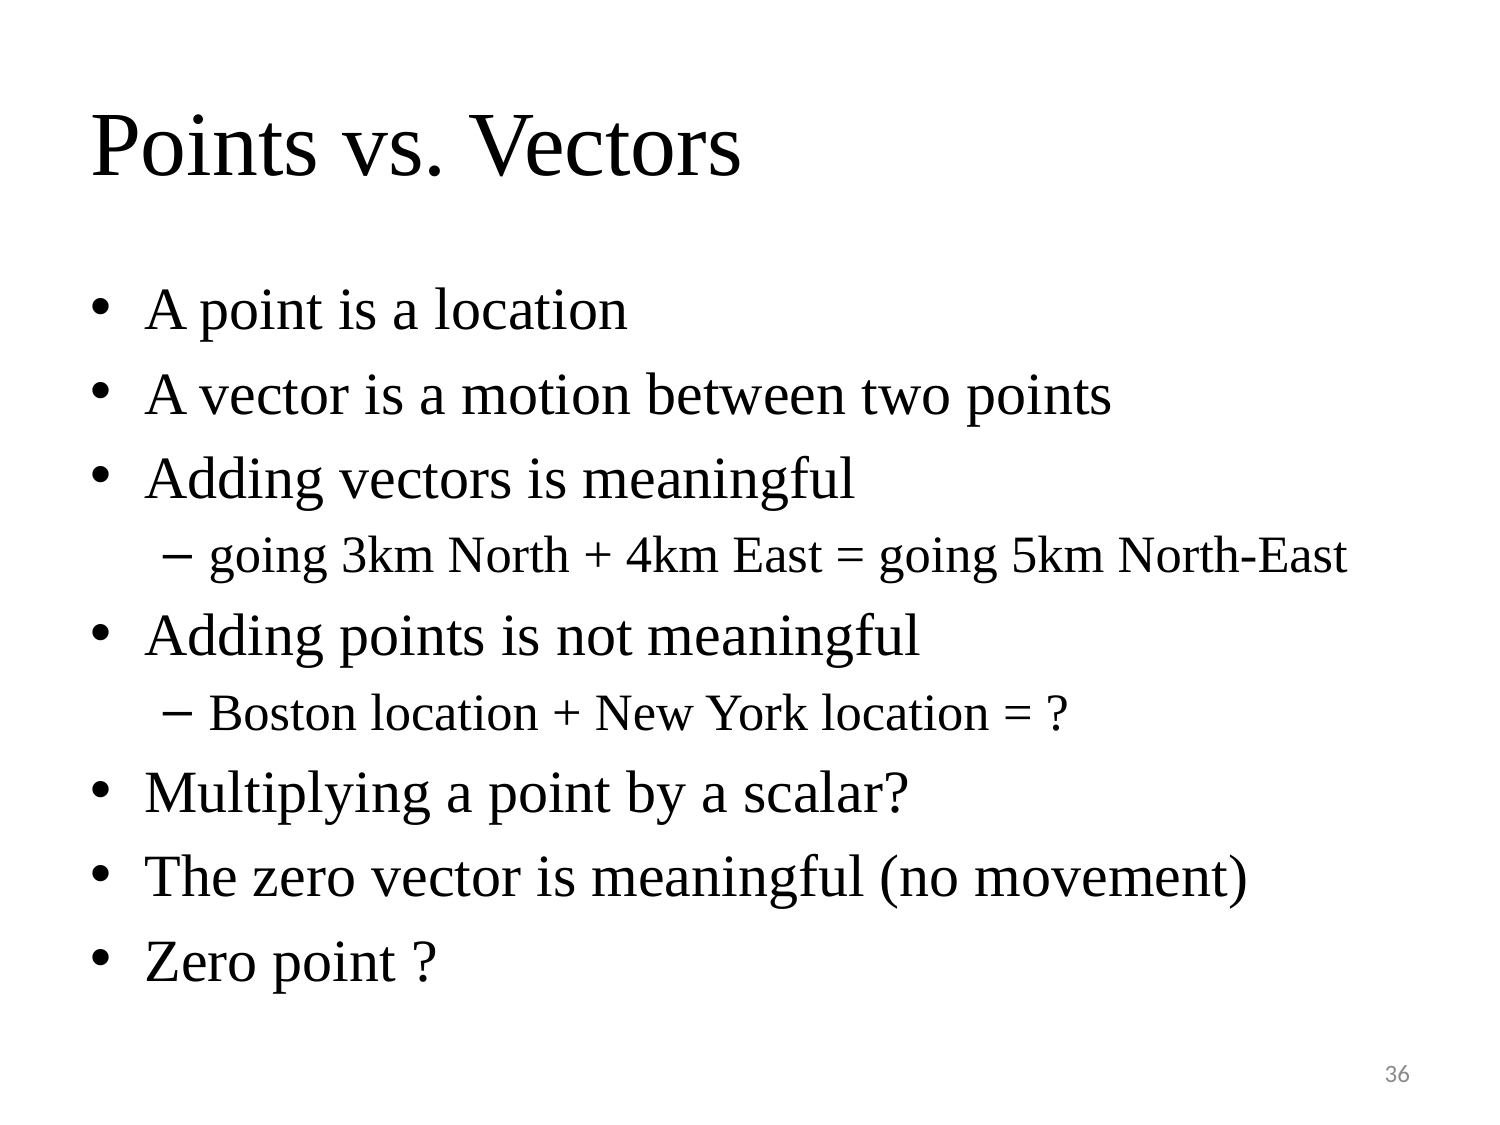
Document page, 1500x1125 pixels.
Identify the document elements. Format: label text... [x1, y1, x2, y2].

title Points vs. Vectors [75, 45, 1425, 233]
slide_number 36 [1074, 1042, 1425, 1103]
list A point is a location A vector is a motion between two points Adding vectors is meaningful going 3km North + 4km East = going 5km North-East Adding points is not meaningful Boston location + New York location = ? Multiplying a point by a scalar? The zero vector is meaningful (no movement) Zero point ? [75, 262, 1425, 1005]
